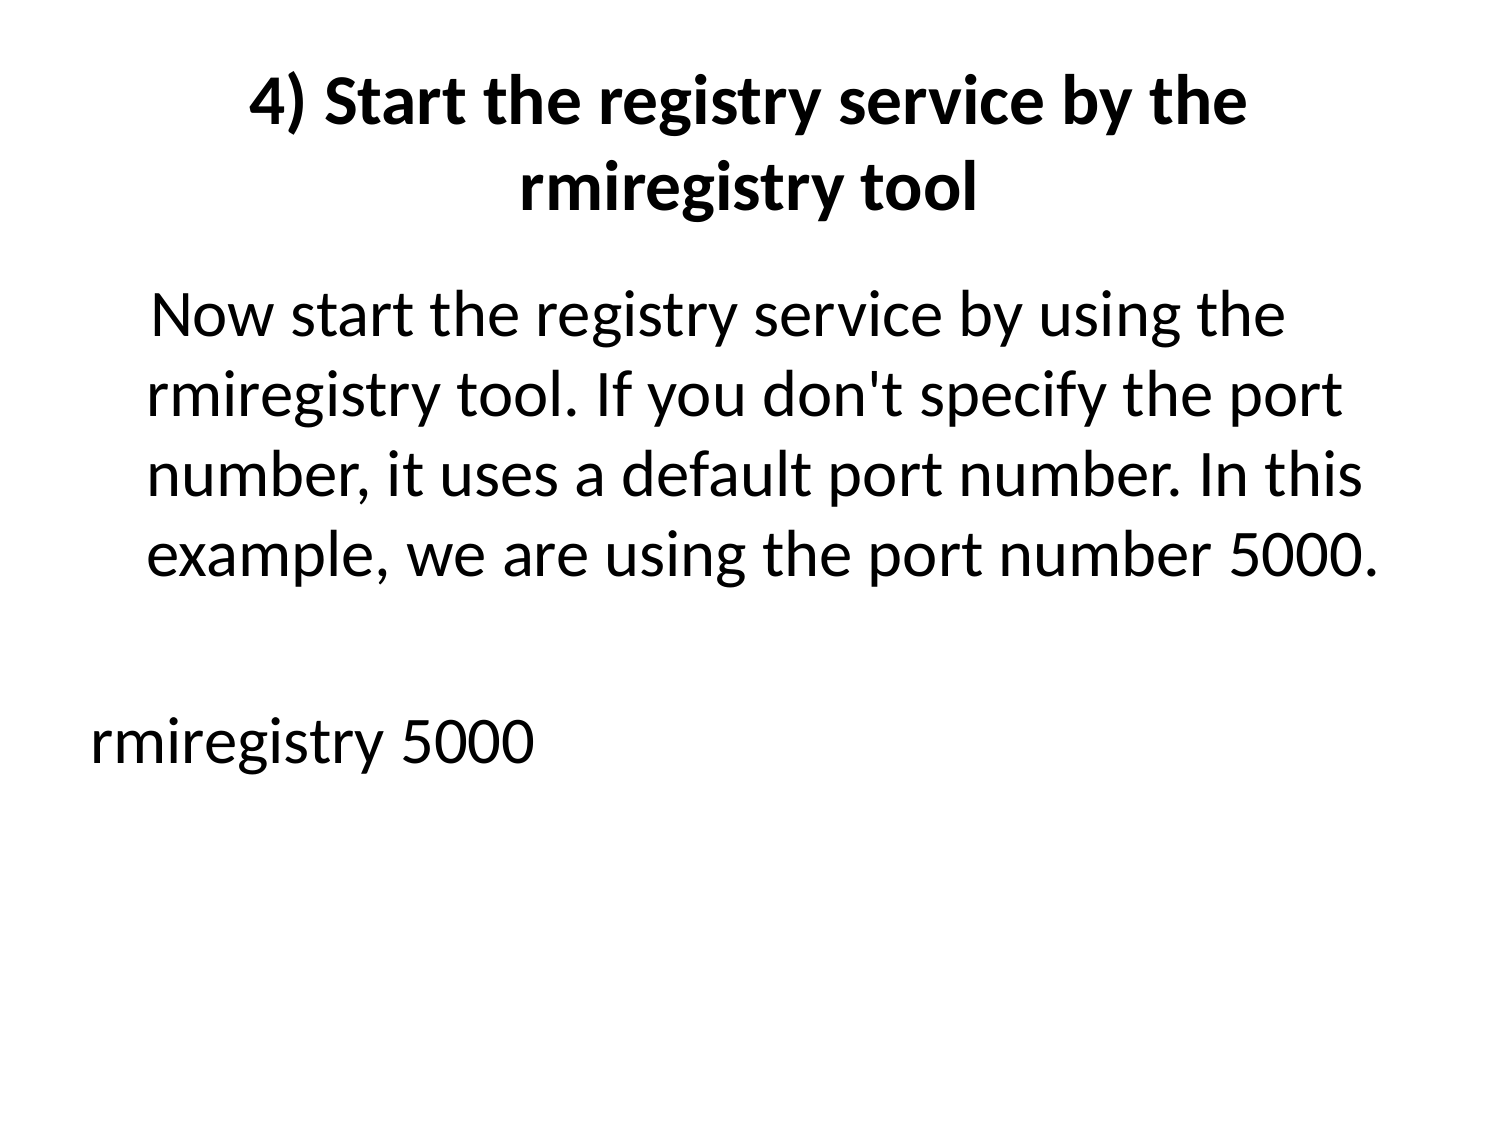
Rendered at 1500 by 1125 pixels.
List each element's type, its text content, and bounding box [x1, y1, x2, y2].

title 4) Start the registry service by the rmiregistry tool [75, 45, 1425, 233]
list Now start the registry service by using the rmiregistry tool. If you don't specify the port number, it uses a default port number. In this example, we are using the port number 5000. rmiregistry 5000 [75, 262, 1425, 1005]
